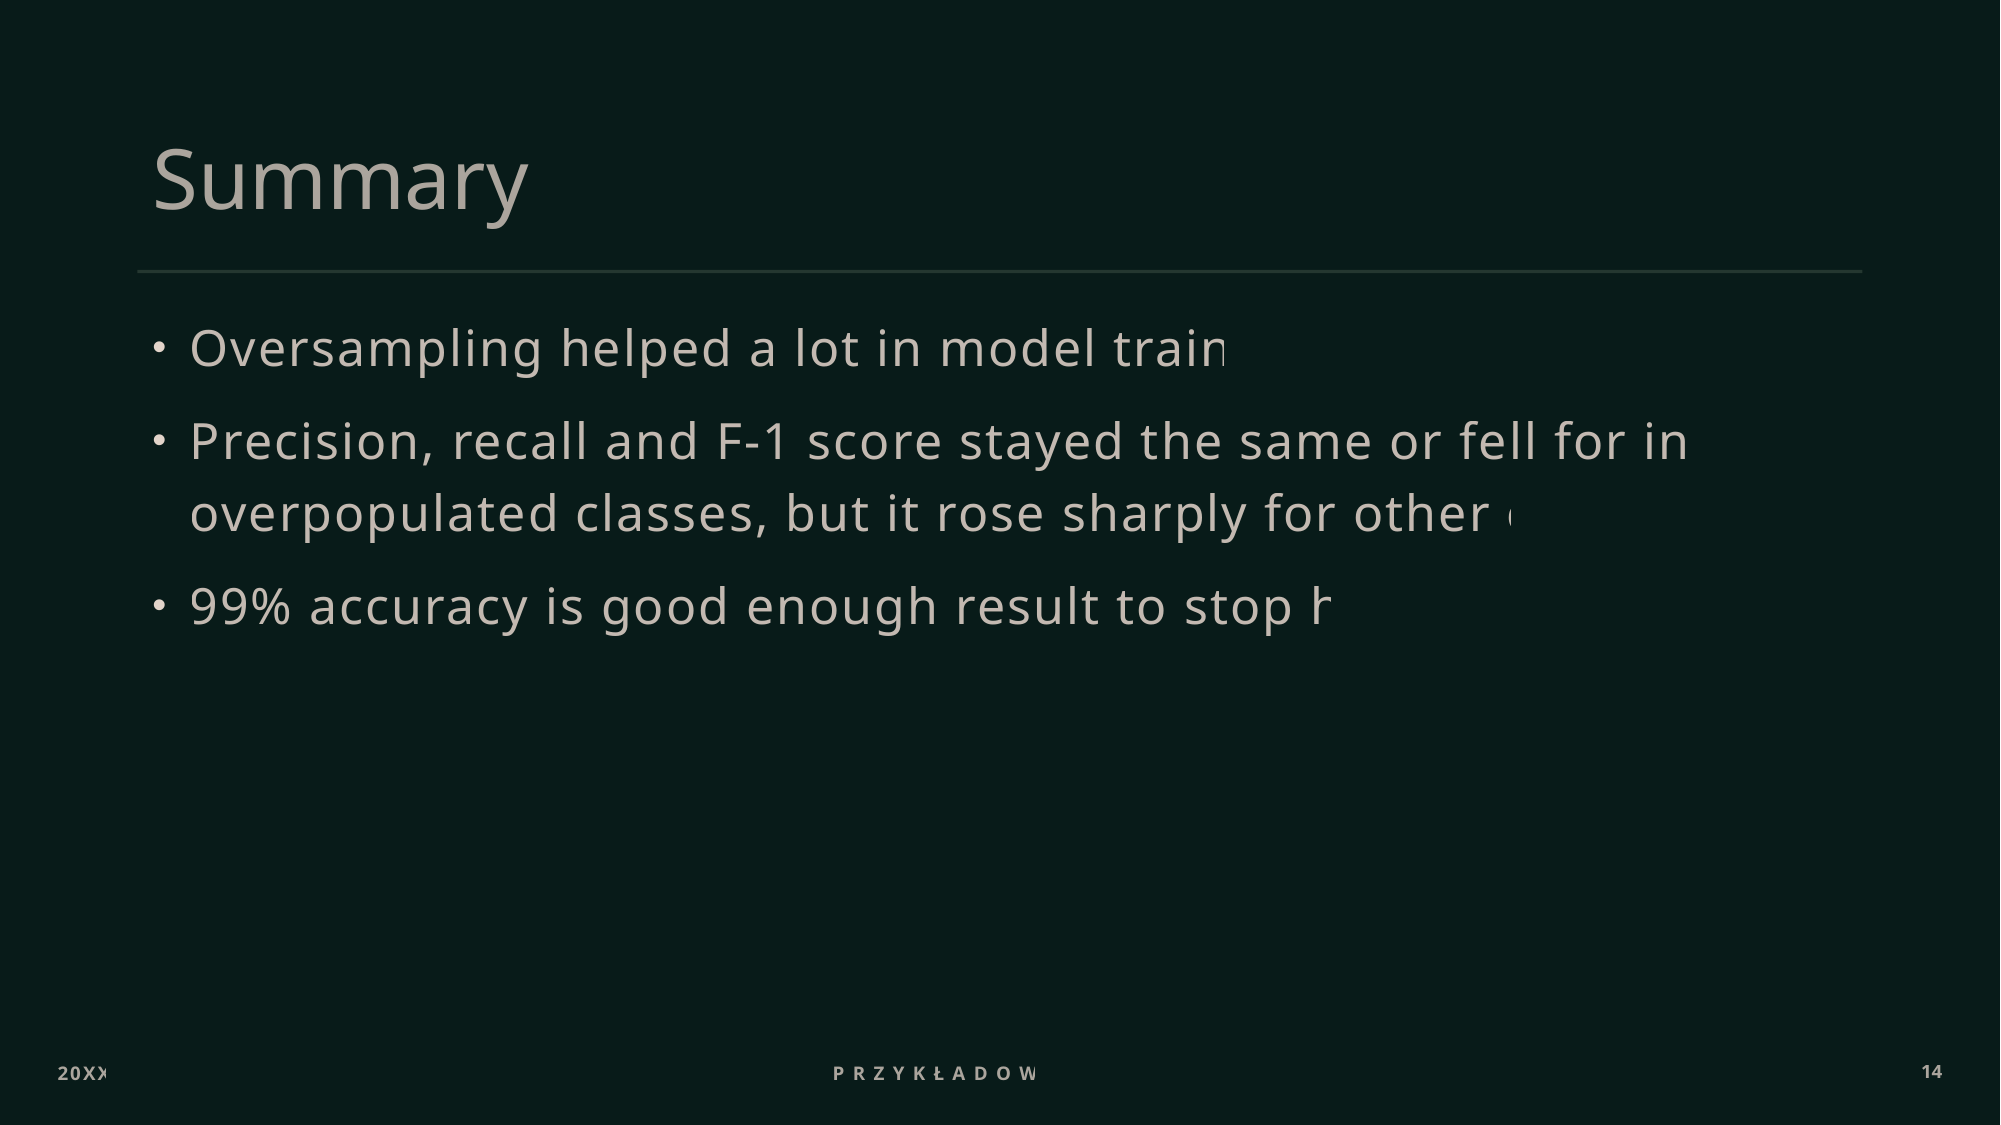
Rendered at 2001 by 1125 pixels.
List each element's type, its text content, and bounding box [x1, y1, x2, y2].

footer Przykładowy tekst [587, 1042, 1413, 1103]
slide_number 14 [1725, 1042, 1958, 1103]
list Oversampling helped a lot in model training Precision, recall and F-1 score stayed the same or fell for initially overpopulated classes, but it rose sharply for other ones 99% accuracy is good enough result to stop here [137, 297, 1863, 985]
slide_number 20XX [42, 1042, 587, 1103]
title Summary [137, 108, 1863, 244]
